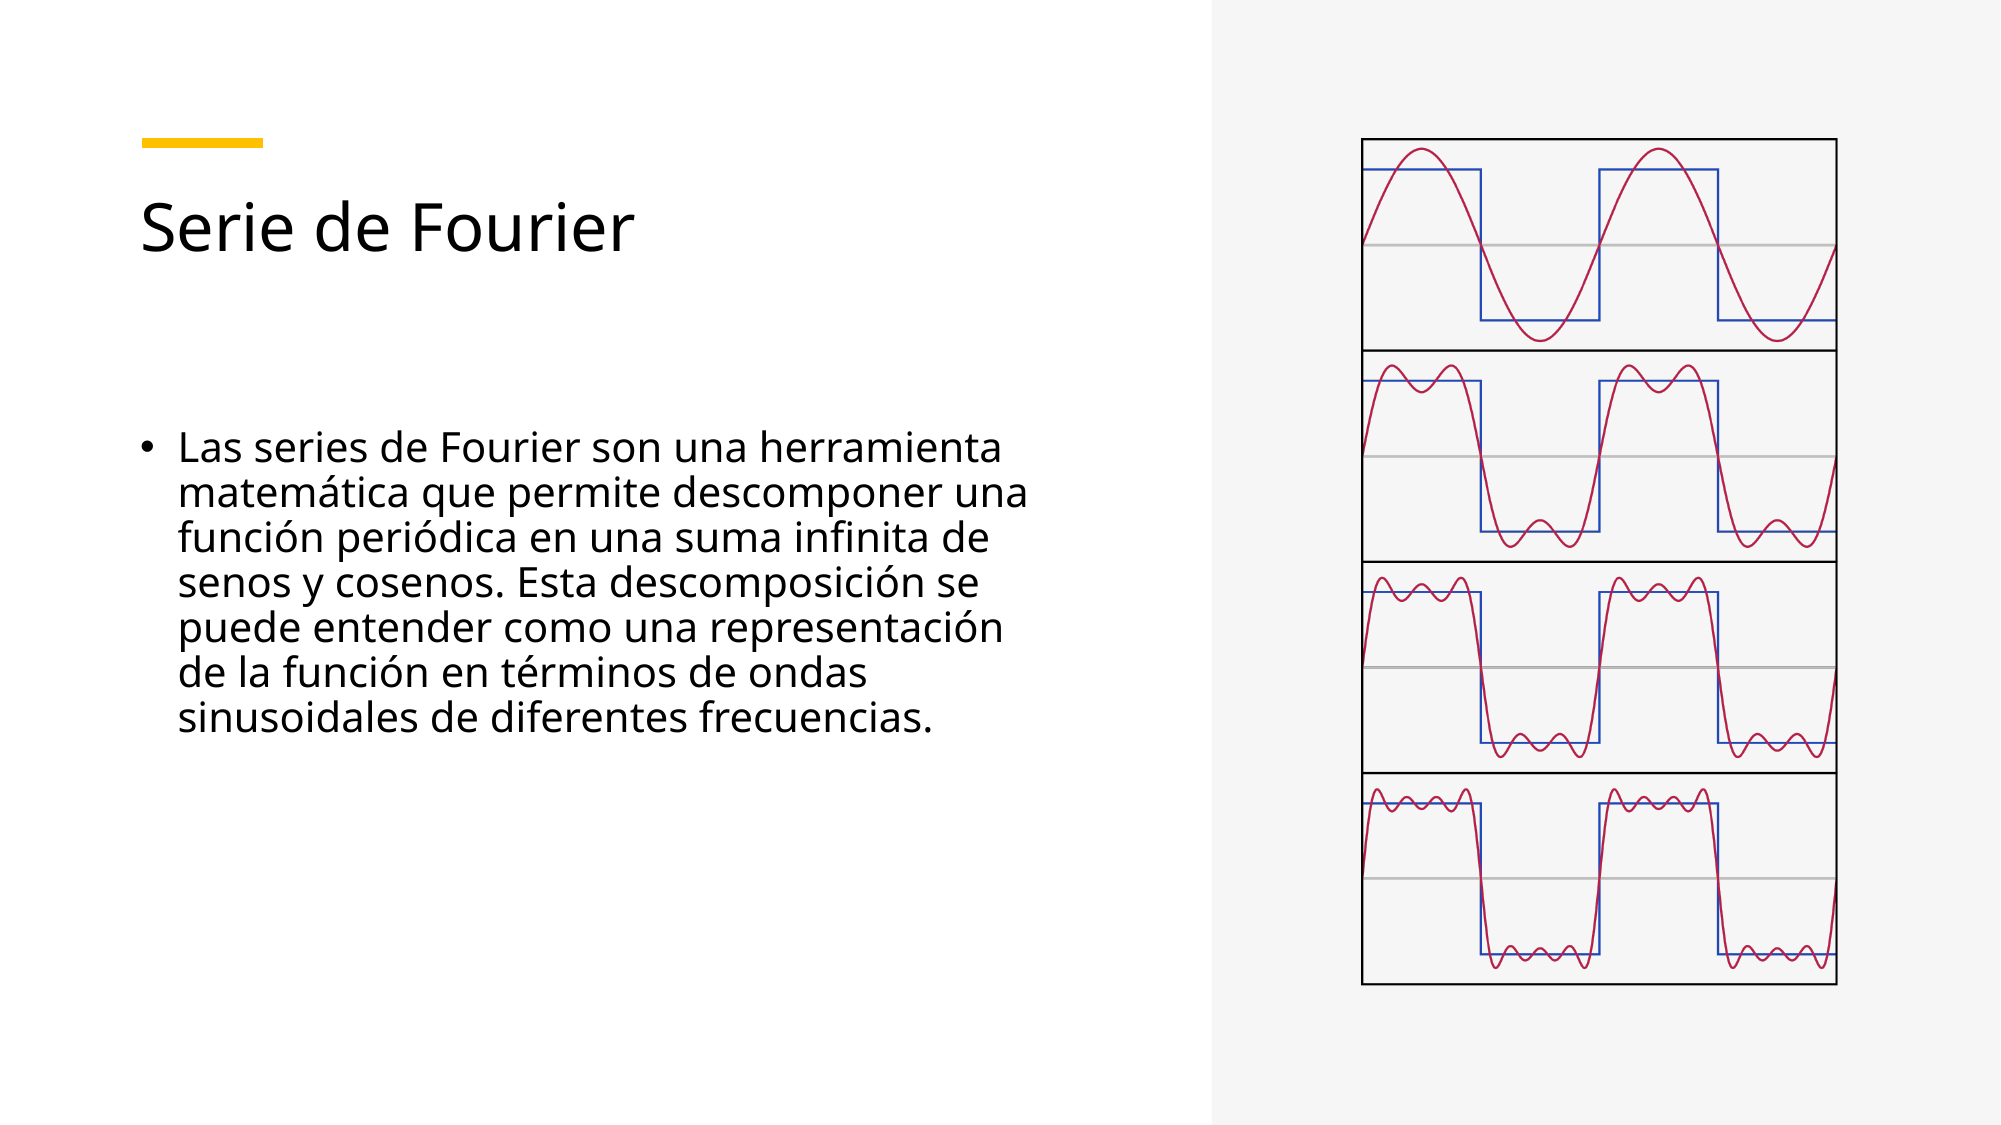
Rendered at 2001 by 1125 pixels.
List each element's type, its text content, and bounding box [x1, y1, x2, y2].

list Las series de Fourier son una herramienta matemática que permite descomponer una función periódica en una suma infinita de senos y cosenos. Esta descomposición se puede entender como una representación de la función en términos de ondas sinusoidales de diferentes frecuencias. [125, 418, 1075, 1010]
picture [1361, 138, 1838, 986]
text_box [1211, 0, 2000, 1125]
title Serie de Fourier [125, 186, 1075, 417]
